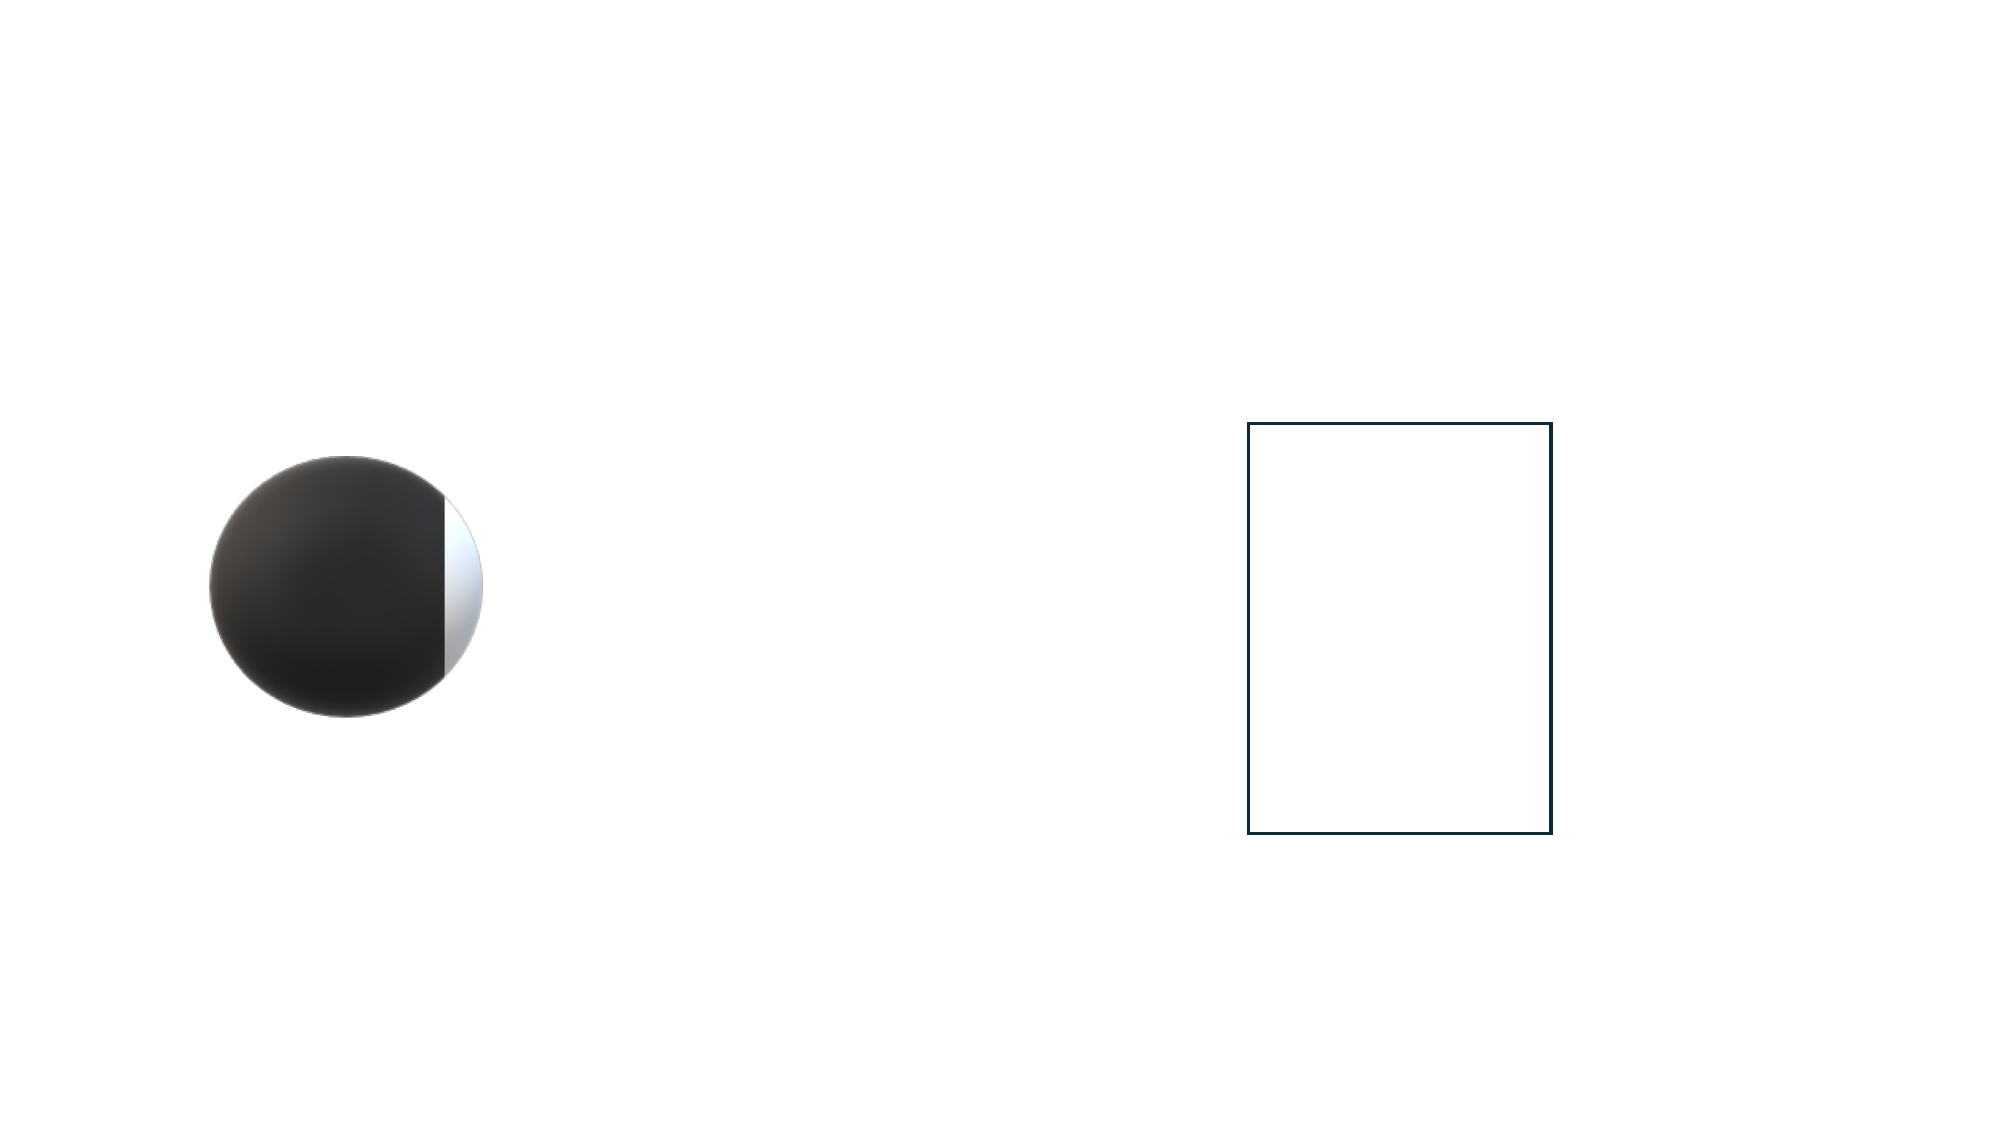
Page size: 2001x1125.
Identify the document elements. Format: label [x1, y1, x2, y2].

text_box [1247, 422, 1553, 835]
picture [206, 455, 486, 719]
